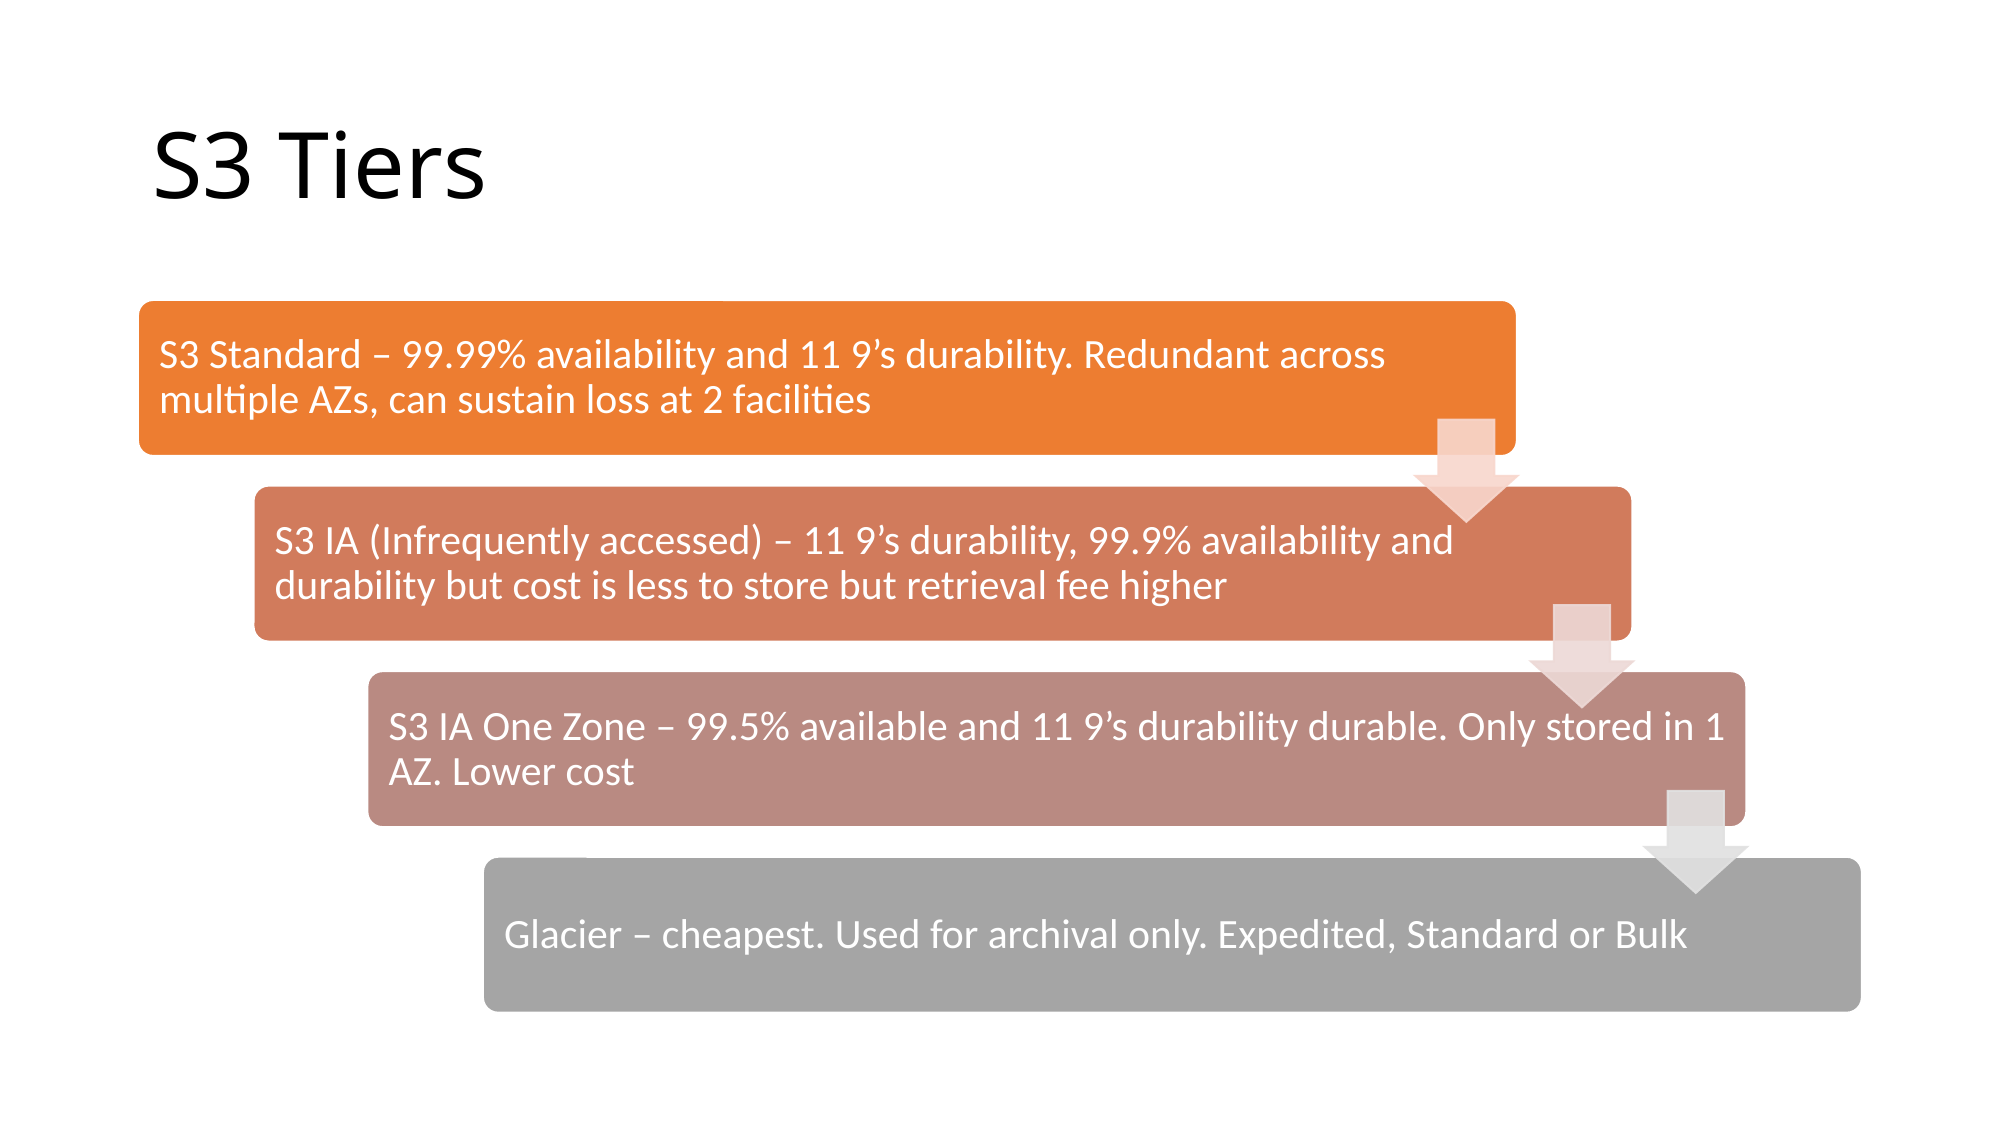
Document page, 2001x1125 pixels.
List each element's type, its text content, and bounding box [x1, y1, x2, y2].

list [137, 299, 1863, 1014]
title S3 Tiers [137, 59, 1863, 278]
